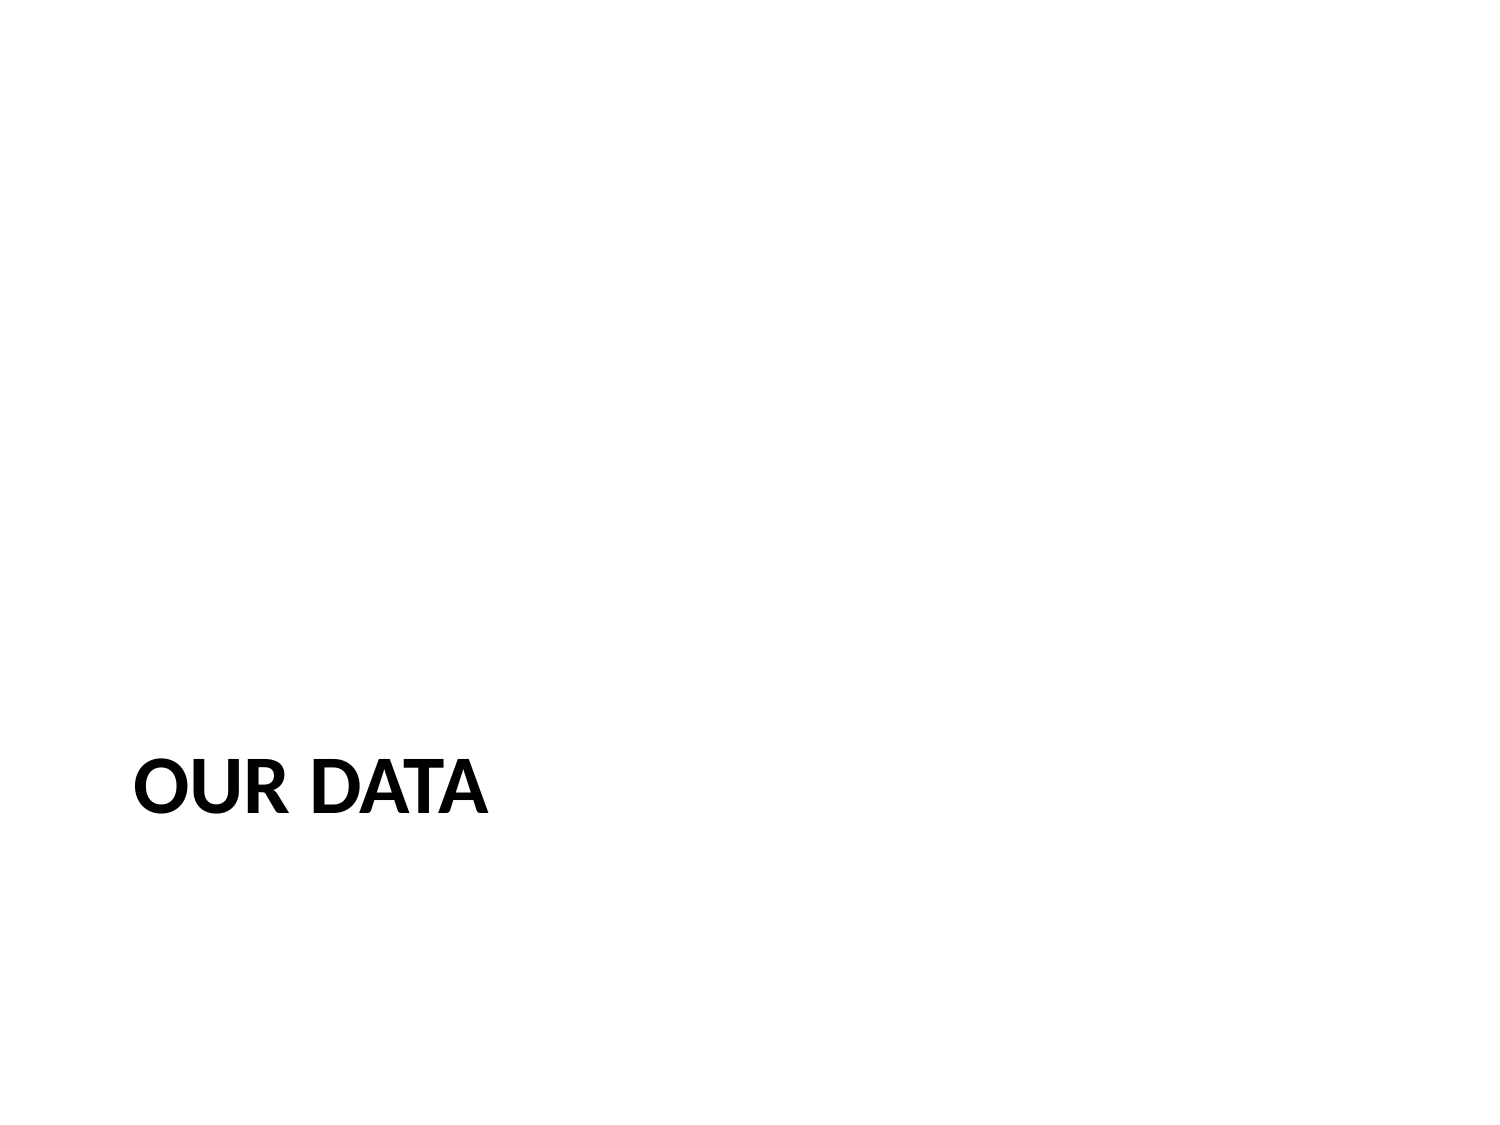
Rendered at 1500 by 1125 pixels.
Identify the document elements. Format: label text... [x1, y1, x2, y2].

title Our Data [118, 722, 1394, 947]
